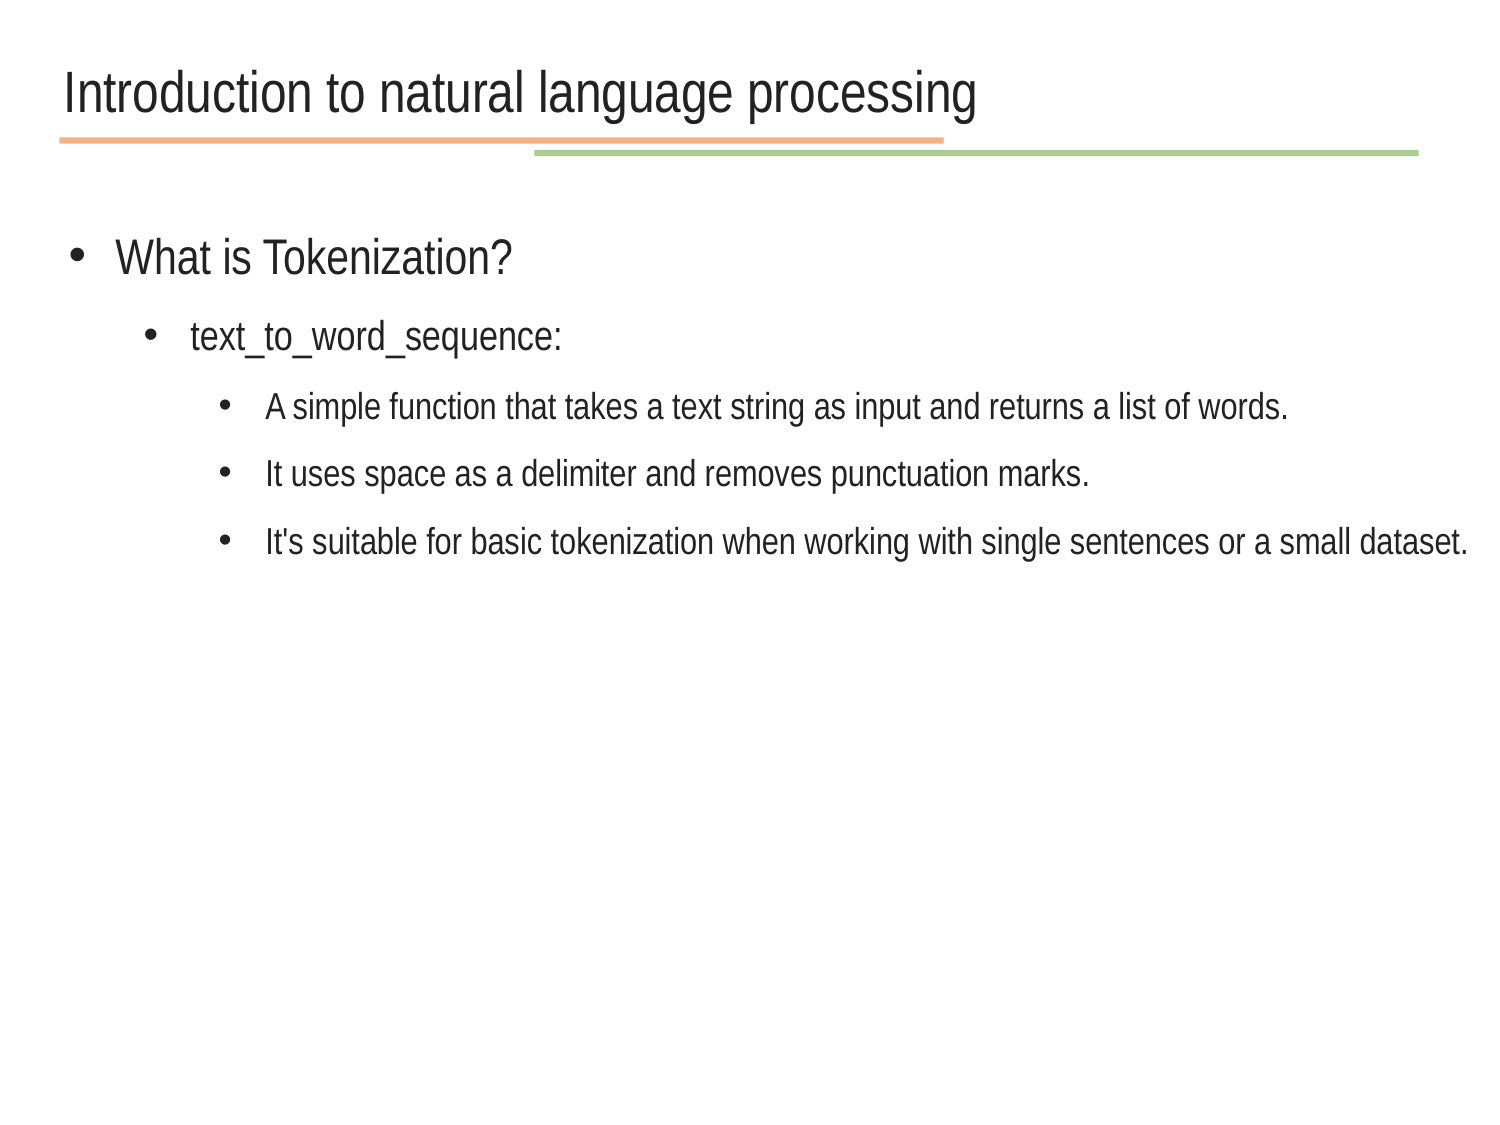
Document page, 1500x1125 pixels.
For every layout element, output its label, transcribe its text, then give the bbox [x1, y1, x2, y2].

text_box Introduction to natural language processing [49, 11, 1451, 132]
text_box What is Tokenization? text_to_word_sequence: A simple function that takes a text string as input and returns a list of words. It uses space as a delimiter and removes punctuation marks. It's suitable for basic tokenization when working with single sentences or a small dataset. [53, 186, 1488, 637]
